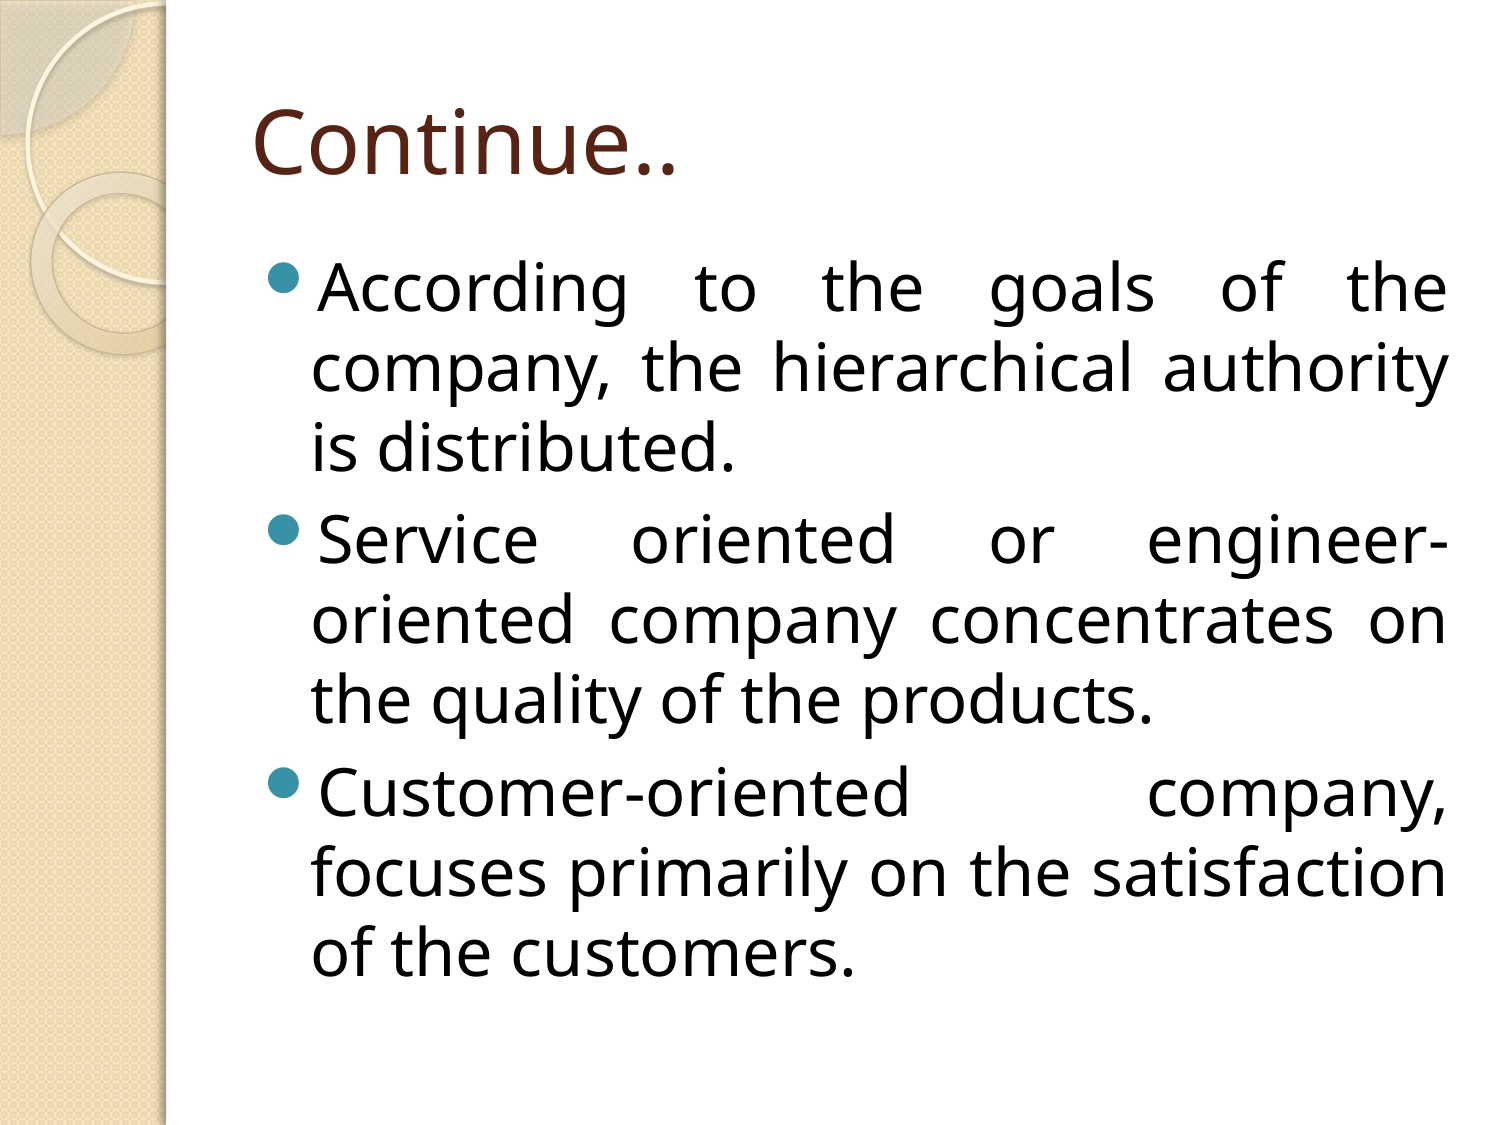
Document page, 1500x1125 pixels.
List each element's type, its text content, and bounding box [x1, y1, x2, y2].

title Continue.. [235, 45, 1466, 233]
list According to the goals of the company, the hierarchical authority is distributed. Service oriented or engineer-oriented company concentrates on the quality of the products. Customer-oriented company, focuses primarily on the satisfaction of the customers. [235, 237, 1466, 1025]
